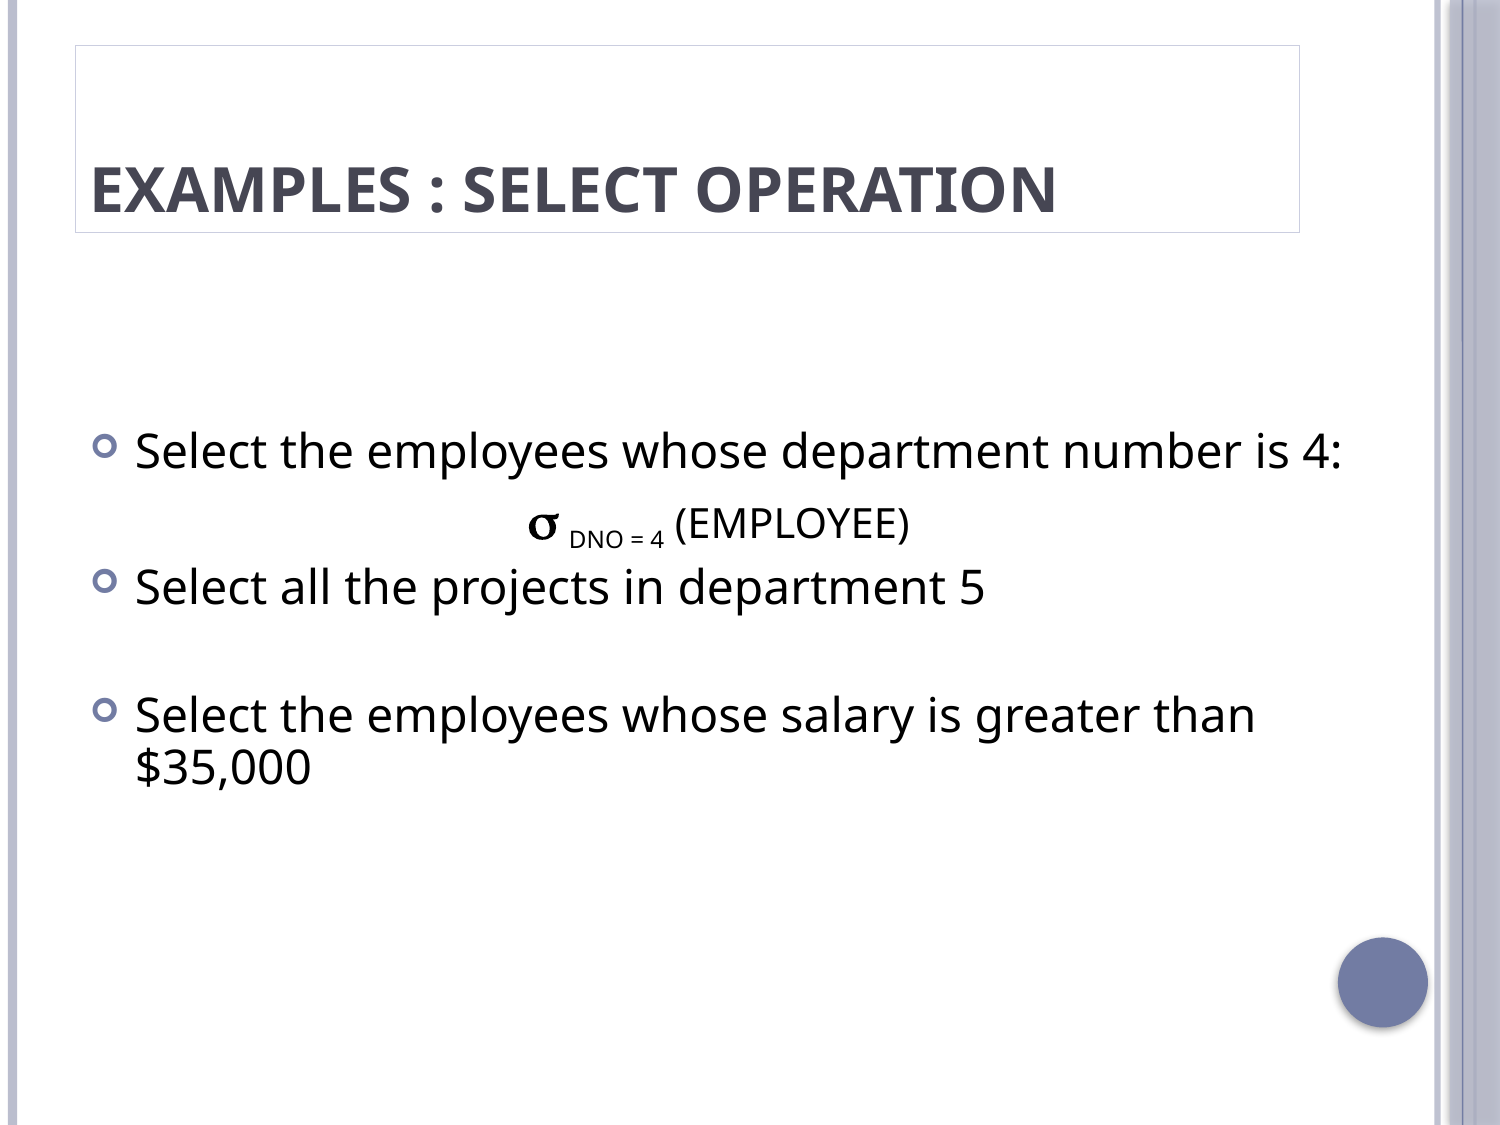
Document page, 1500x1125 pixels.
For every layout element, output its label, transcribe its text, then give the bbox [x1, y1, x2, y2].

title Examples : Select Operation [75, 45, 1300, 233]
list Select the employees whose department number is 4:  DNO = 4 (EMPLOYEE) Select all the projects in department 5 Select the employees whose salary is greater than $35,000 [75, 350, 1363, 1062]
